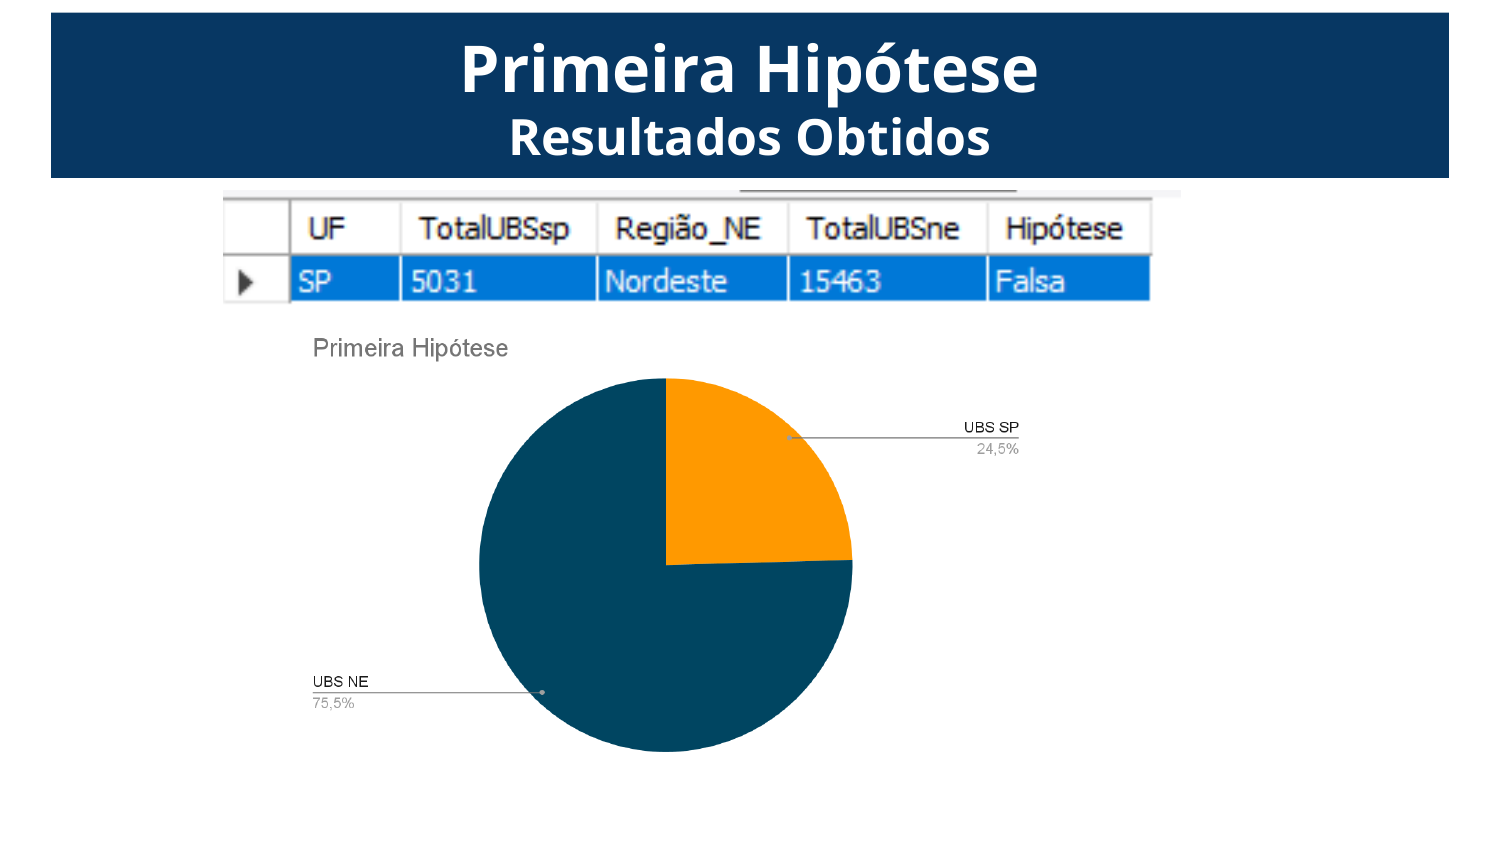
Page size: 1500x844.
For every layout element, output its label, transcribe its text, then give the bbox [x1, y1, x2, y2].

title Primeira Hipótese Resultados Obtidos [51, 12, 1449, 178]
picture [222, 190, 1181, 841]
